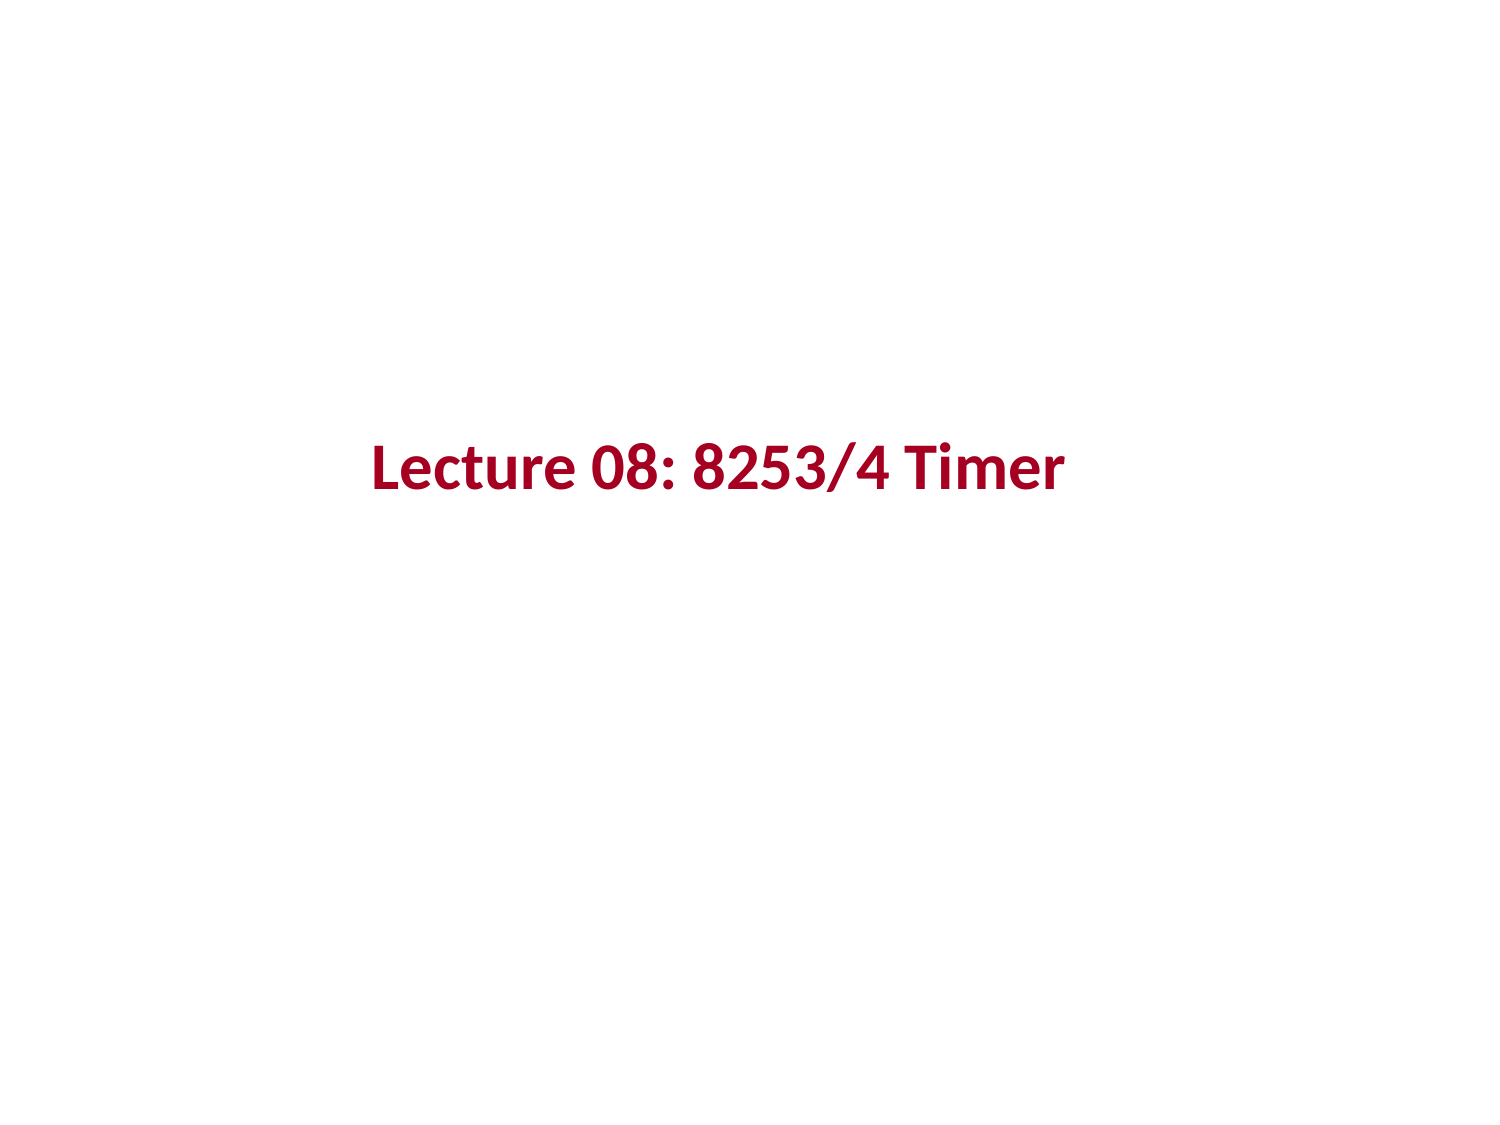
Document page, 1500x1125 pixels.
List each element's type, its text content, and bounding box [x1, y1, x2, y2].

title Lecture 08: 8253/4 Timer [50, 212, 1388, 713]
